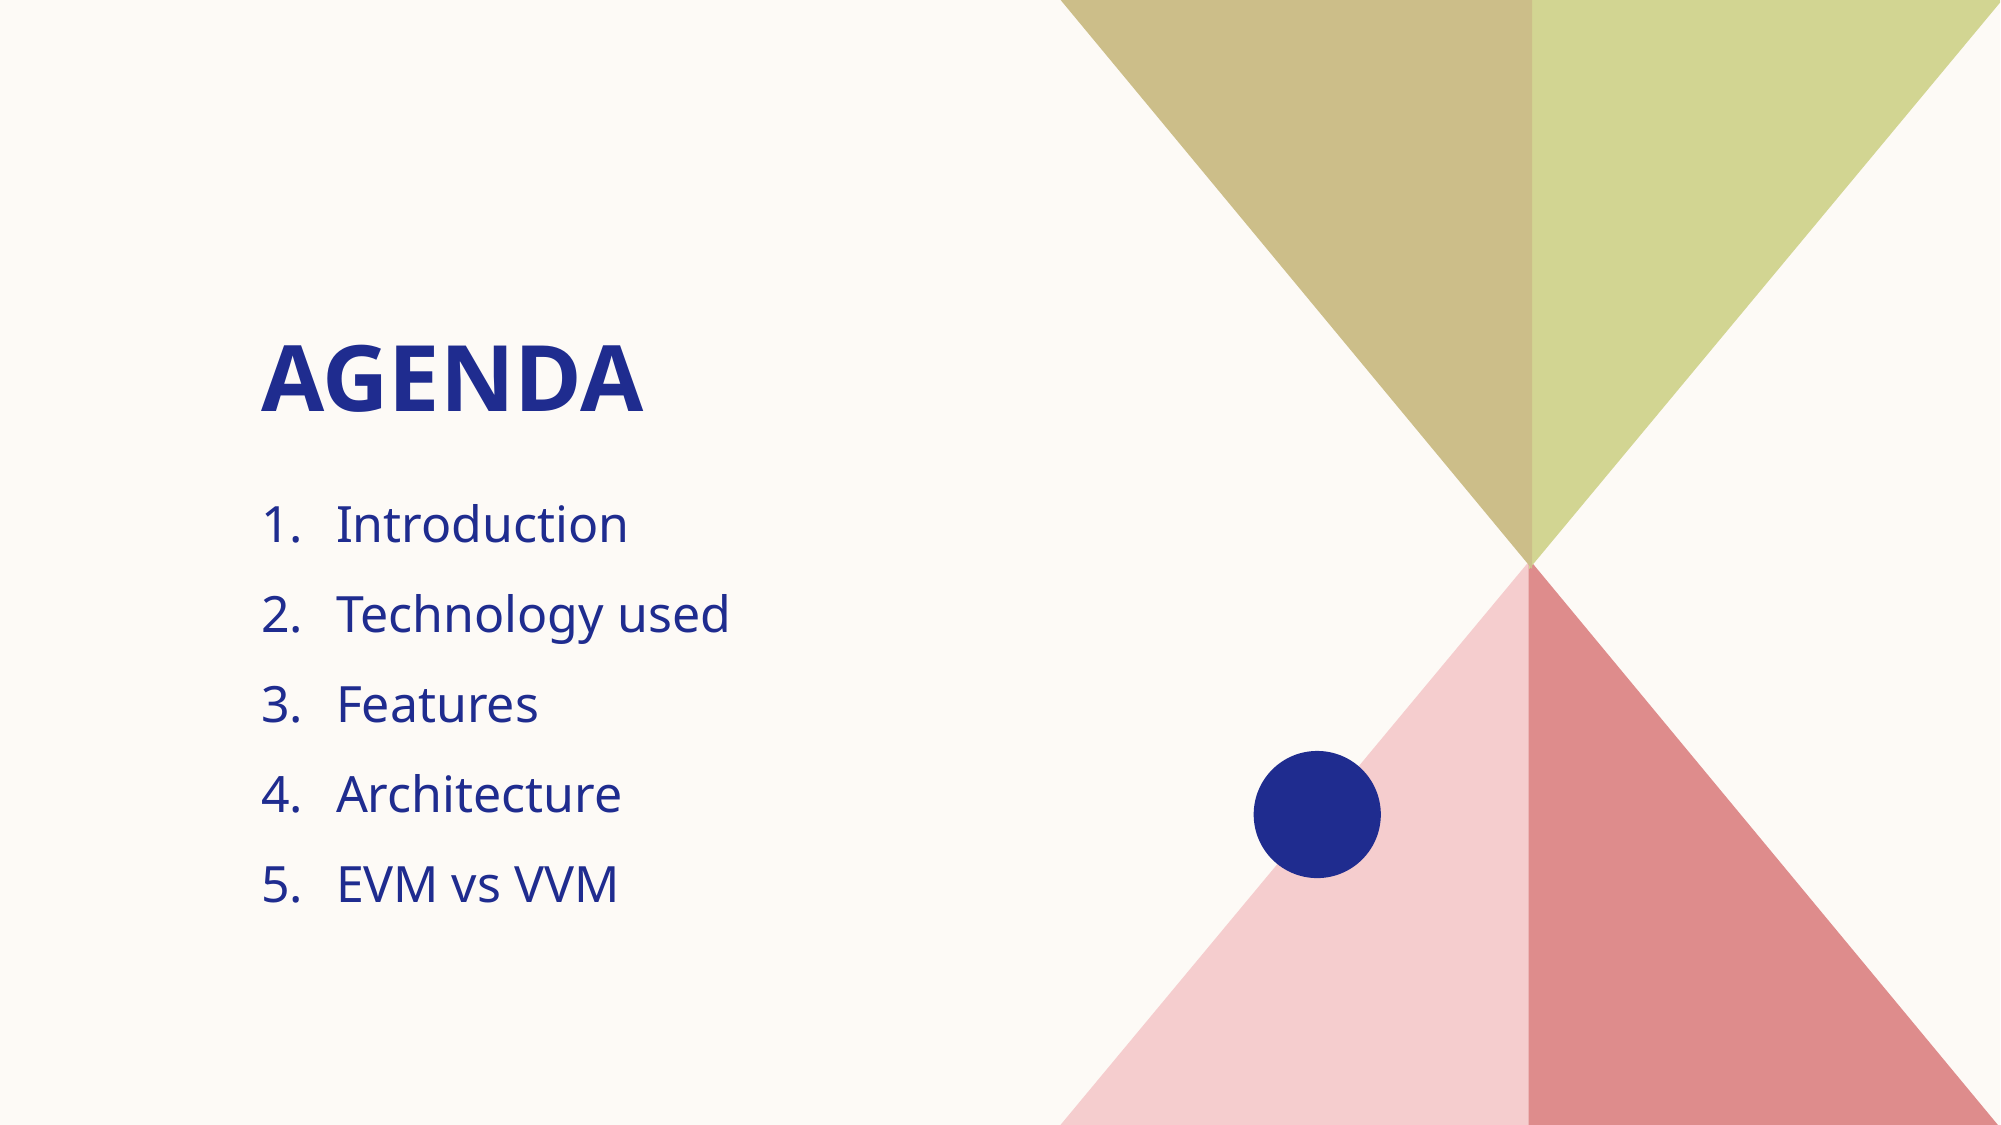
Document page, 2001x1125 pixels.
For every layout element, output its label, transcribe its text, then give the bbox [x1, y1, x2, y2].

list Introduction​ Technology used ​Features ​Architecture​ EVM vs VVM [246, 454, 1180, 967]
title AGENDA [246, 311, 1180, 438]
